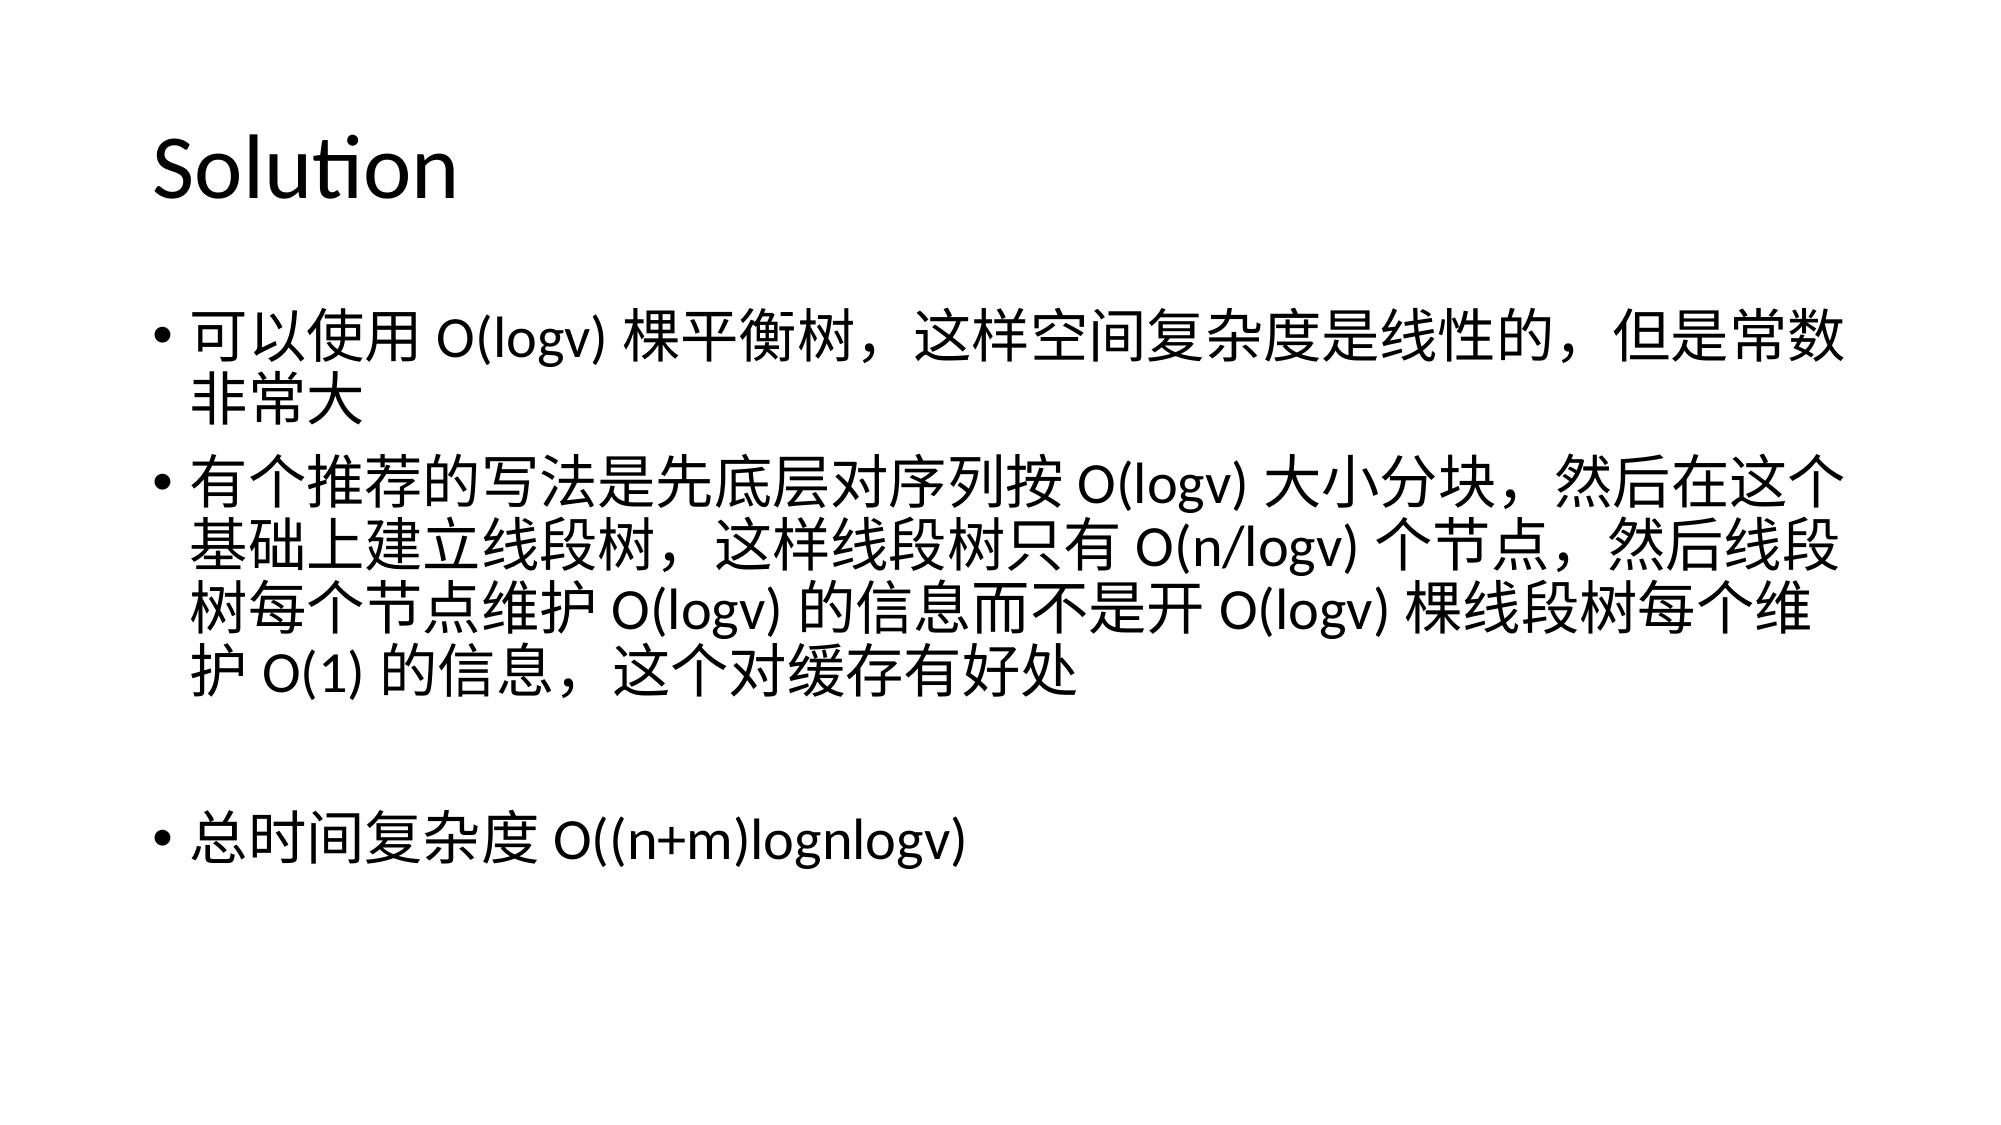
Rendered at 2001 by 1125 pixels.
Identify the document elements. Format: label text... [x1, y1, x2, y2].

list 可以使用O(logv)棵平衡树，这样空间复杂度是线性的，但是常数非常大 有个推荐的写法是先底层对序列按O(logv)大小分块，然后在这个基础上建立线段树，这样线段树只有O(n/logv)个节点，然后线段树每个节点维护O(logv)的信息而不是开O(logv)棵线段树每个维护O(1)的信息，这个对缓存有好处 总时间复杂度O((n+m)lognlogv) [137, 299, 1863, 1014]
title Solution [137, 59, 1863, 278]
